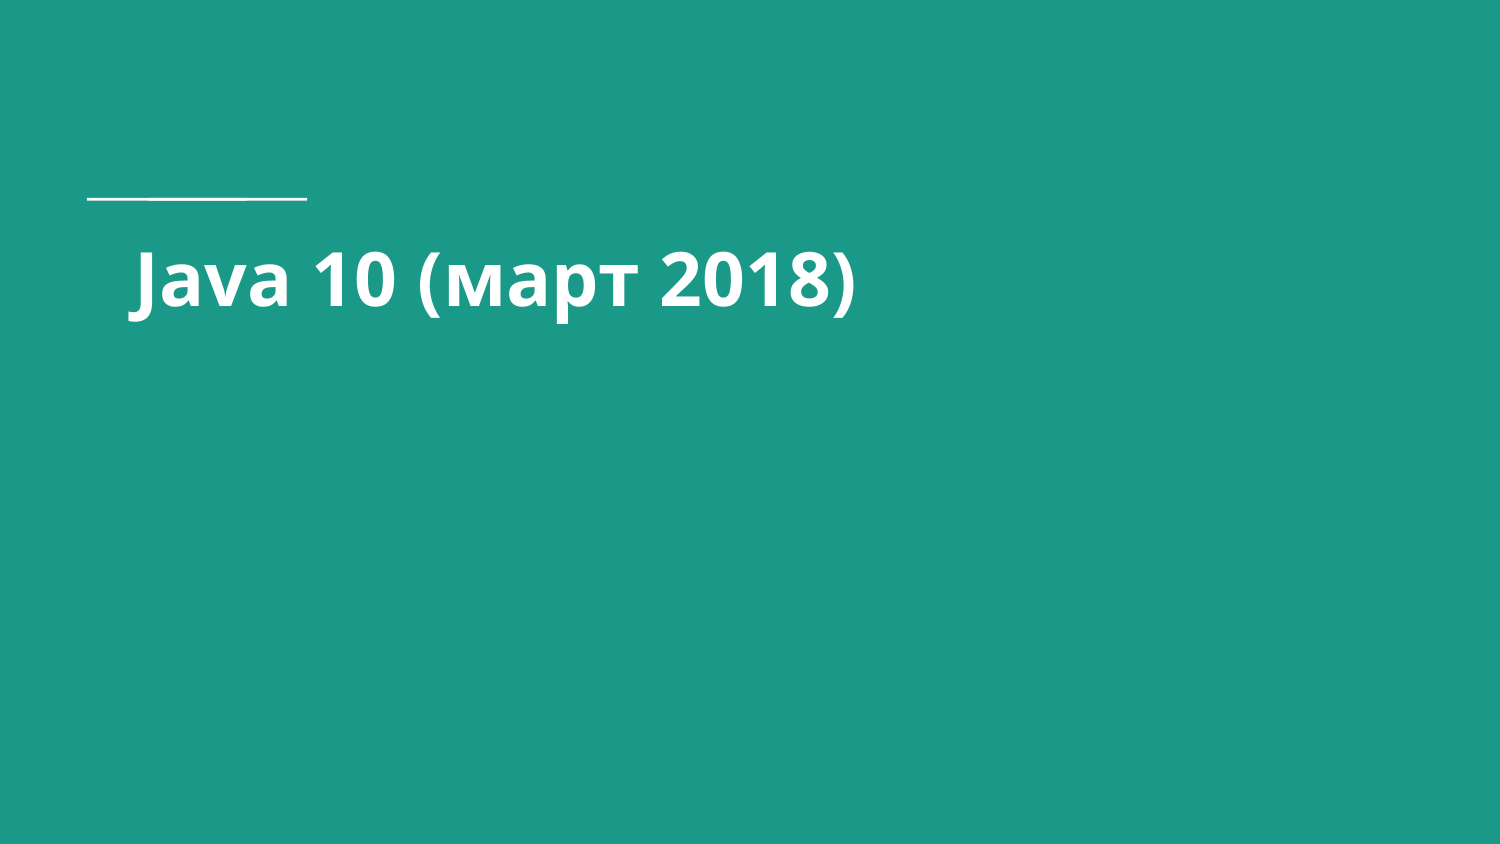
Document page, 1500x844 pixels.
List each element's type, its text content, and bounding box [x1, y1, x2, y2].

title Java 10 (март 2018) [119, 216, 1381, 466]
